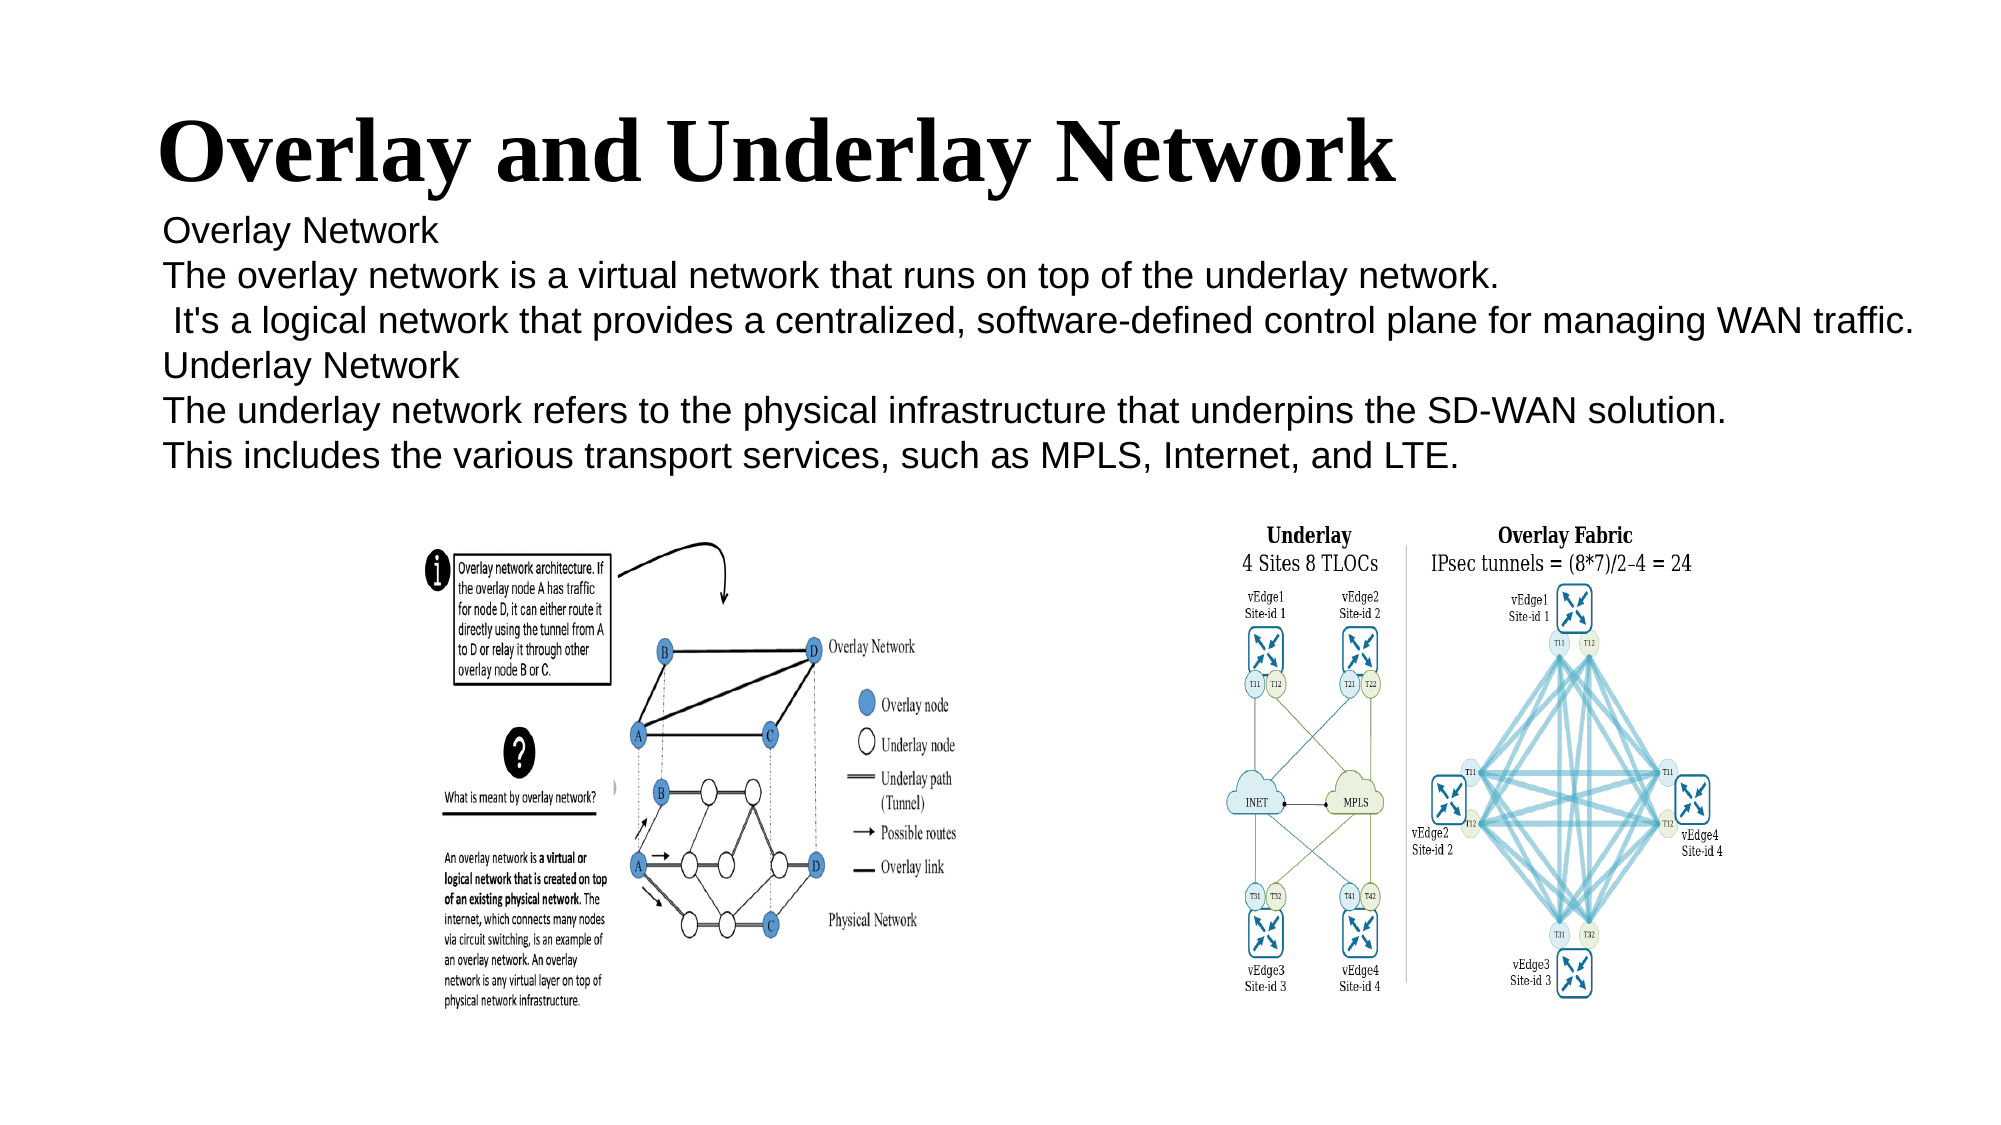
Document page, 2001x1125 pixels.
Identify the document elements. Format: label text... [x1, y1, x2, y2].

text_box Overlay Network The overlay network is a virtual network that runs on top of the underlay network. It's a logical network that provides a centralized, software-defined control plane for managing WAN traffic. Underlay Network The underlay network refers to the physical infrastructure that underpins the SD-WAN solution. This includes the various transport services, such as MPLS, Internet, and LTE. [147, 199, 1931, 466]
picture [413, 526, 975, 1034]
picture [1210, 518, 1726, 1005]
text_box Overlay and Underlay Network [141, 82, 1920, 199]
